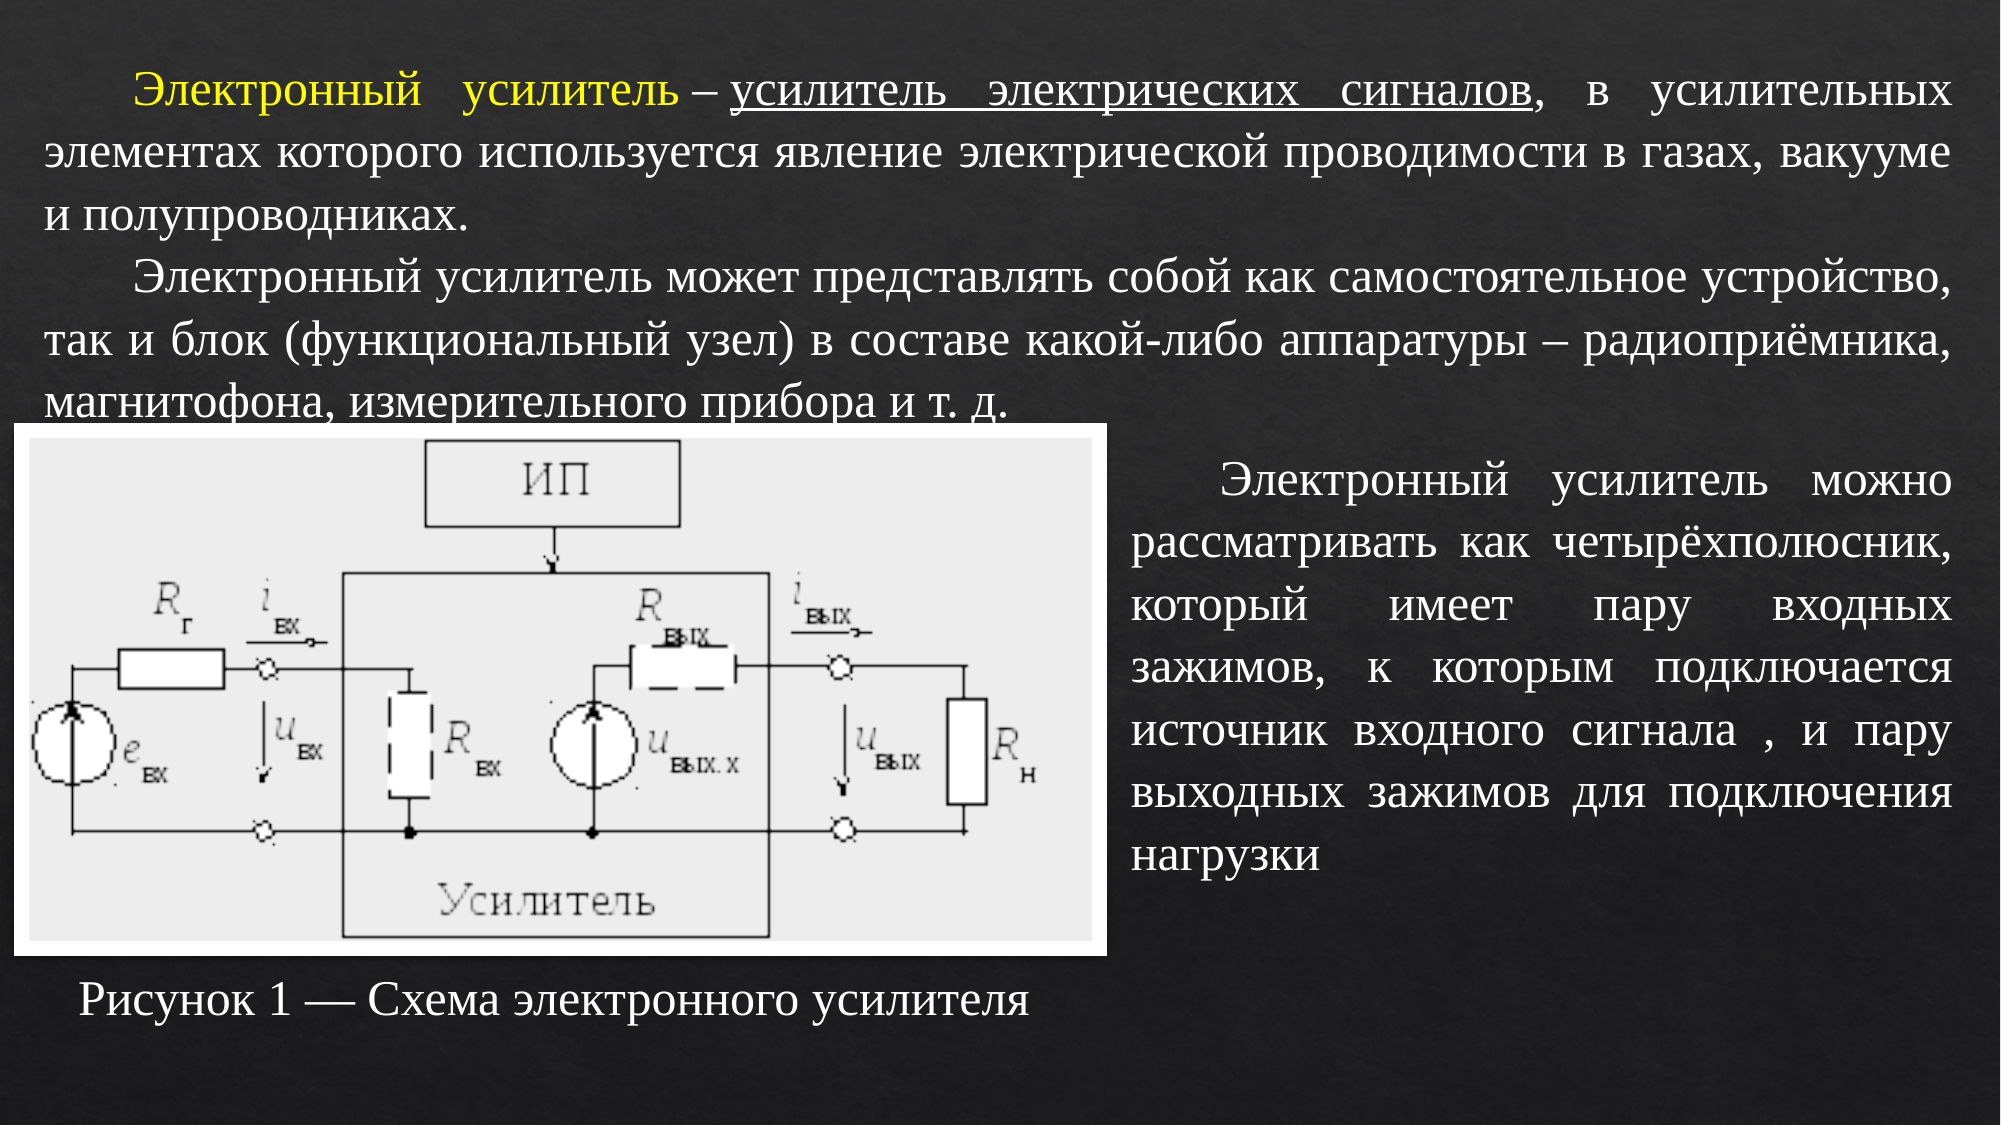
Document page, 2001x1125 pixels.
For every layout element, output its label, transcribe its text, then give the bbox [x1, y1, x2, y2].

text_box Электронный усилитель – усилитель электрических сигналов, в усилительных элементах которого используется явление электрической проводимости в газах, вакууме и полупроводниках. Электронный усилитель может представлять собой как самостоятельное устройство, так и блок (функциональный узел) в составе какой-либо аппаратуры – радиоприёмника, магнитофона, измерительного прибора и т. д. [29, 45, 1968, 436]
picture [28, 437, 1093, 942]
text_box Рисунок 1 — Схема электронного усилителя [63, 957, 1058, 1033]
